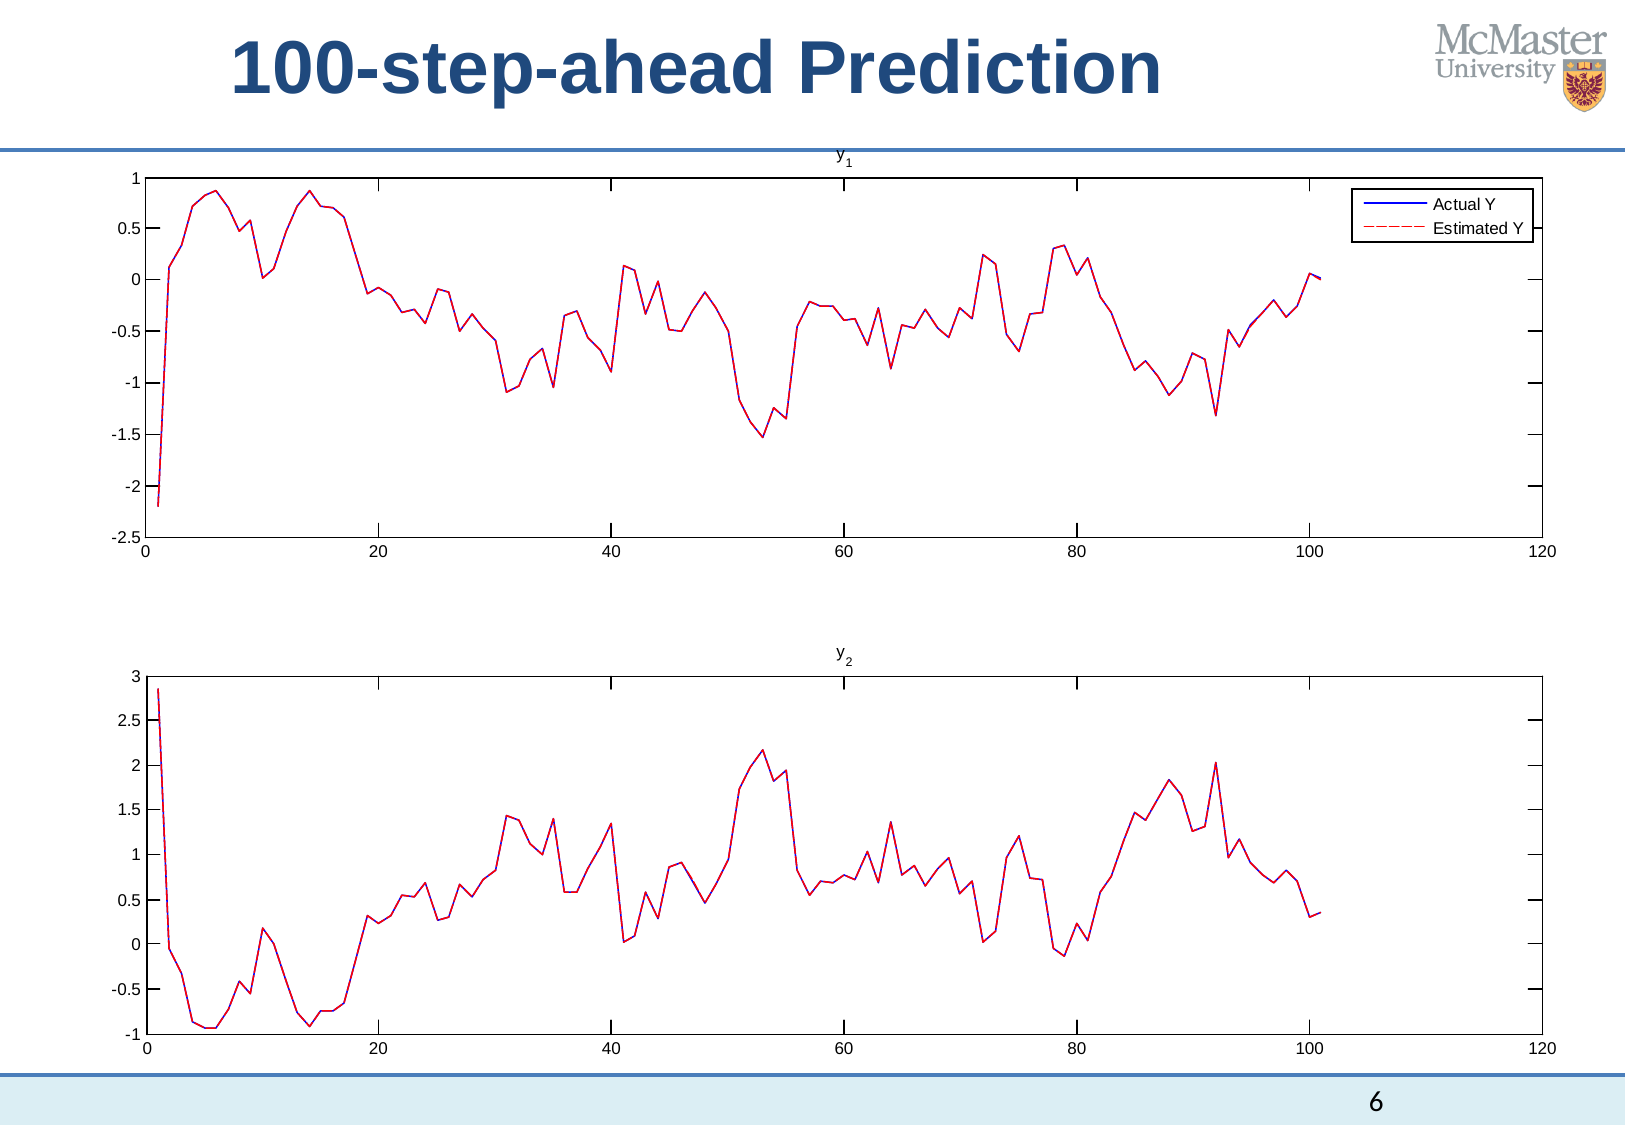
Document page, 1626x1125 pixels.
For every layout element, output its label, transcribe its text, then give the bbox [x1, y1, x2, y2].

picture [0, 24, 1625, 1125]
list 100-step-ahead Prediction [0, 10, 1395, 98]
